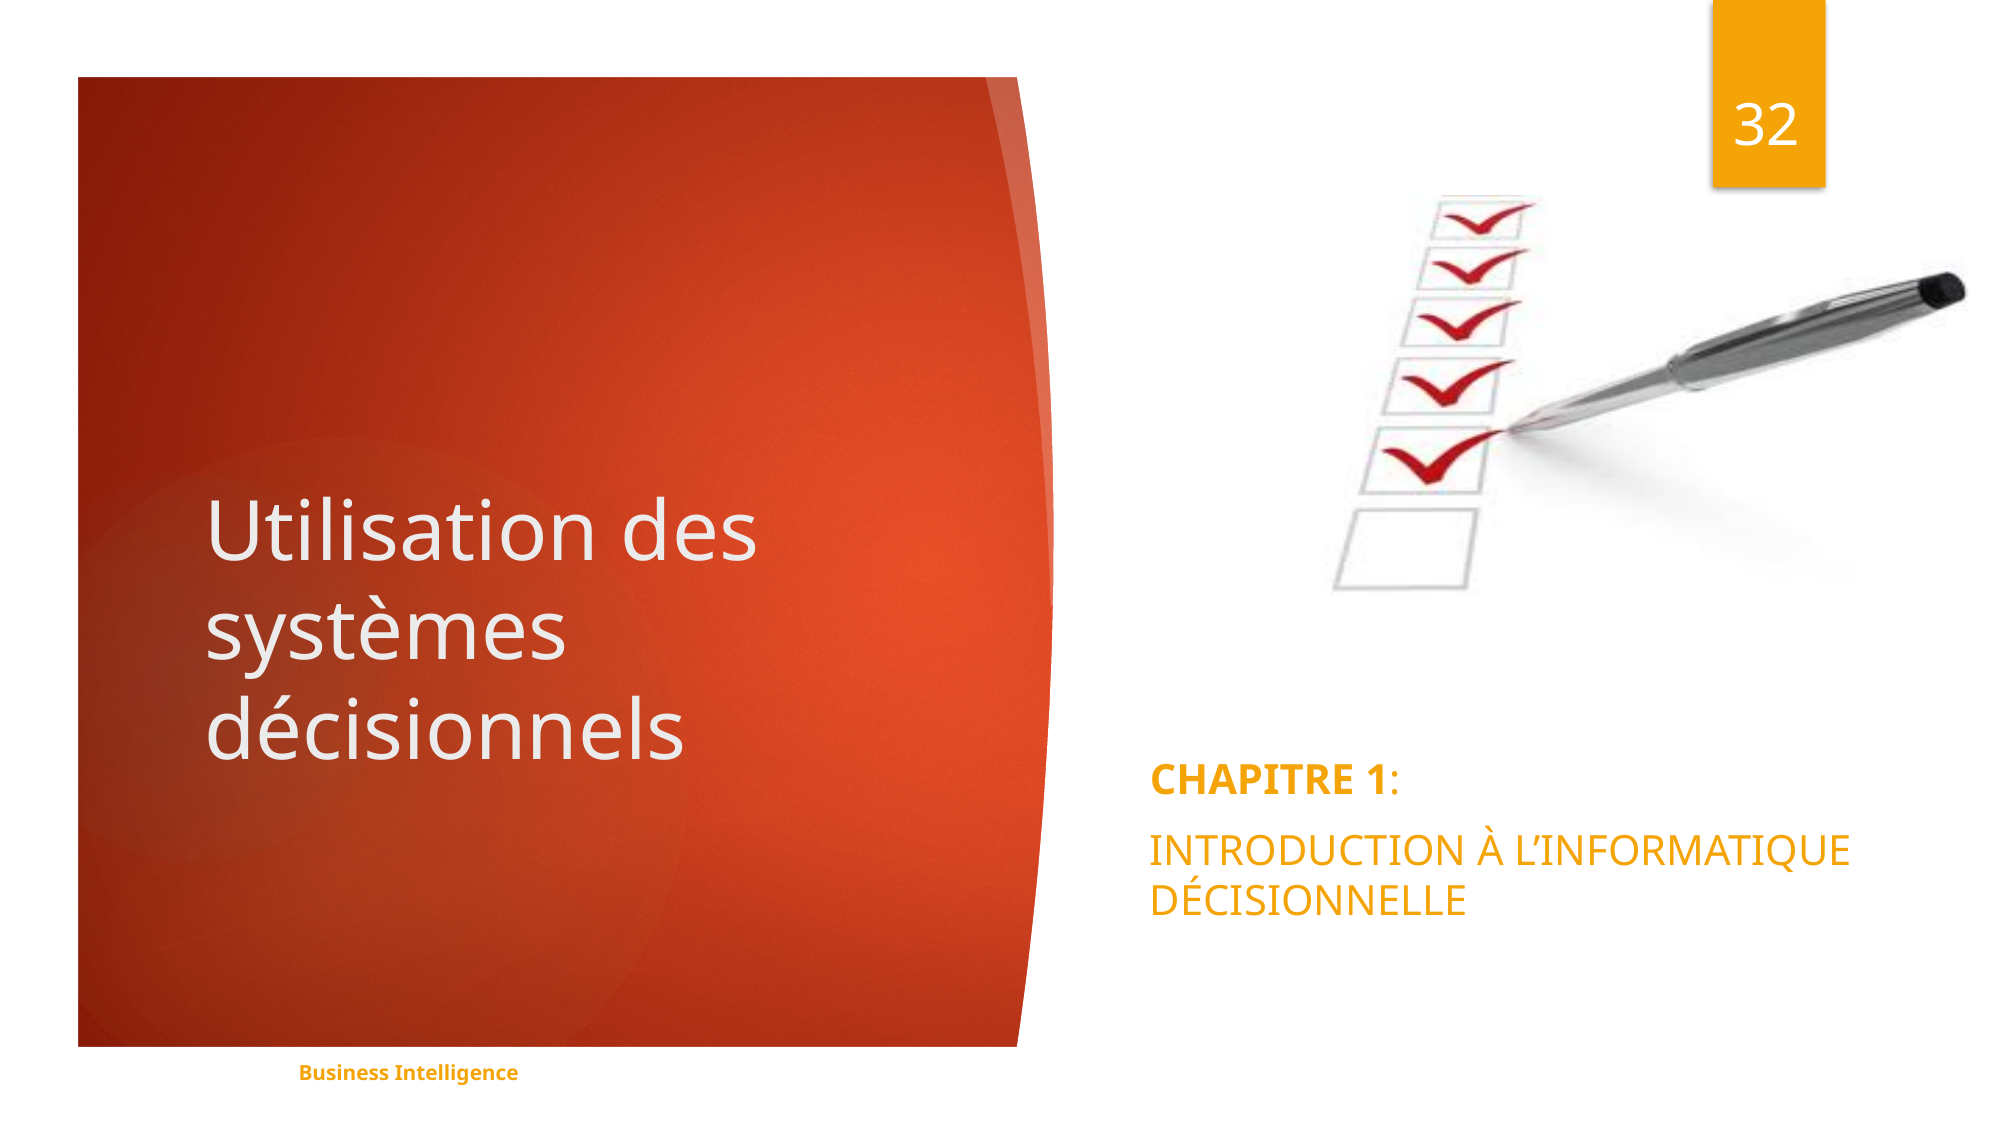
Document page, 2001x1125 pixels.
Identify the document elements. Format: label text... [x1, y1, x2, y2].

list Chapitre 1: Introduction à l’Informatique Décisionnelle [1134, 651, 1970, 1026]
picture [1278, 195, 1999, 600]
title Utilisation des systèmes décisionnels [189, 439, 904, 814]
slide_number 32 [1698, 48, 1836, 175]
footer Business Intelligence [92, 1048, 726, 1099]
